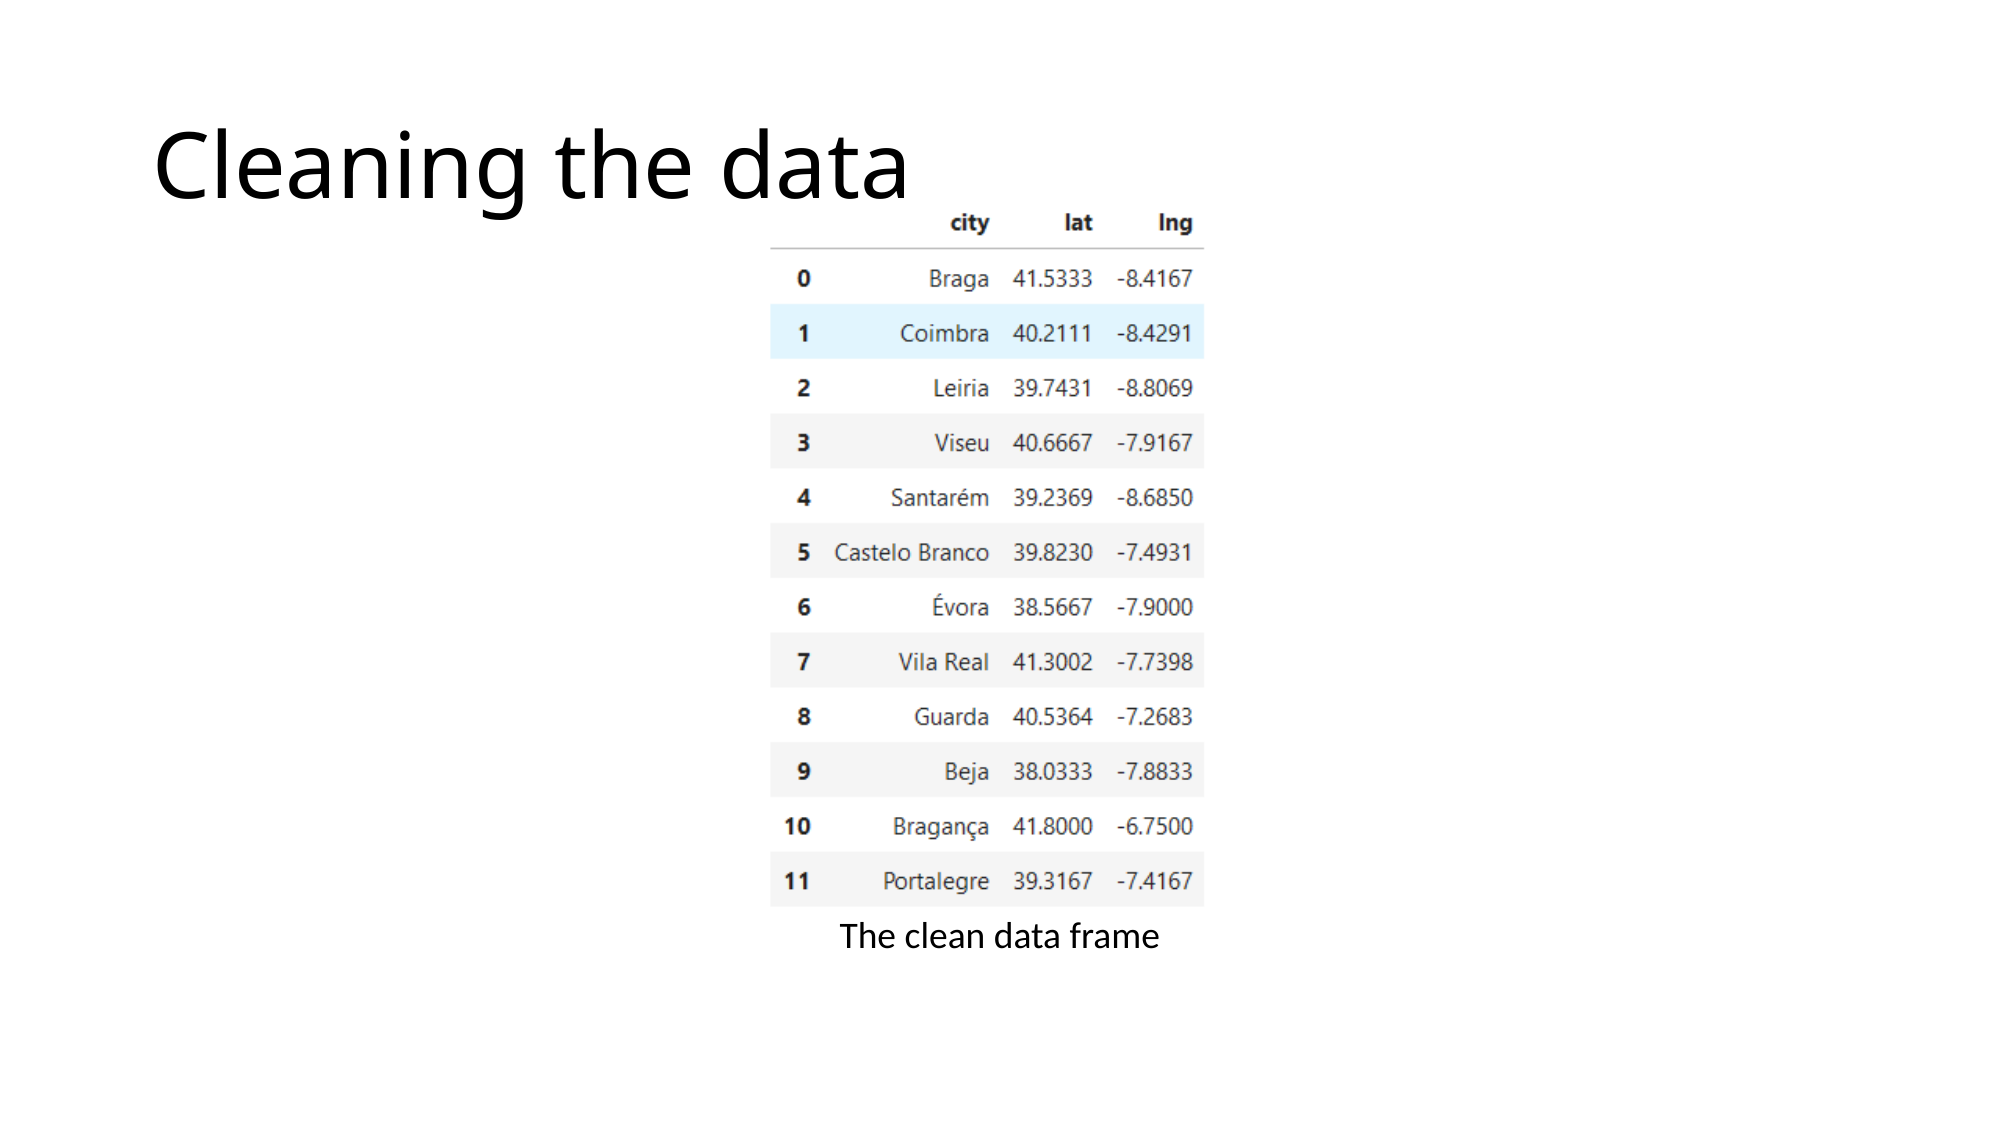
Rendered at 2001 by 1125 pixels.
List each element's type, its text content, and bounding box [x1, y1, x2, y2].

title Cleaning the data [137, 59, 1863, 278]
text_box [755, 201, 1245, 964]
